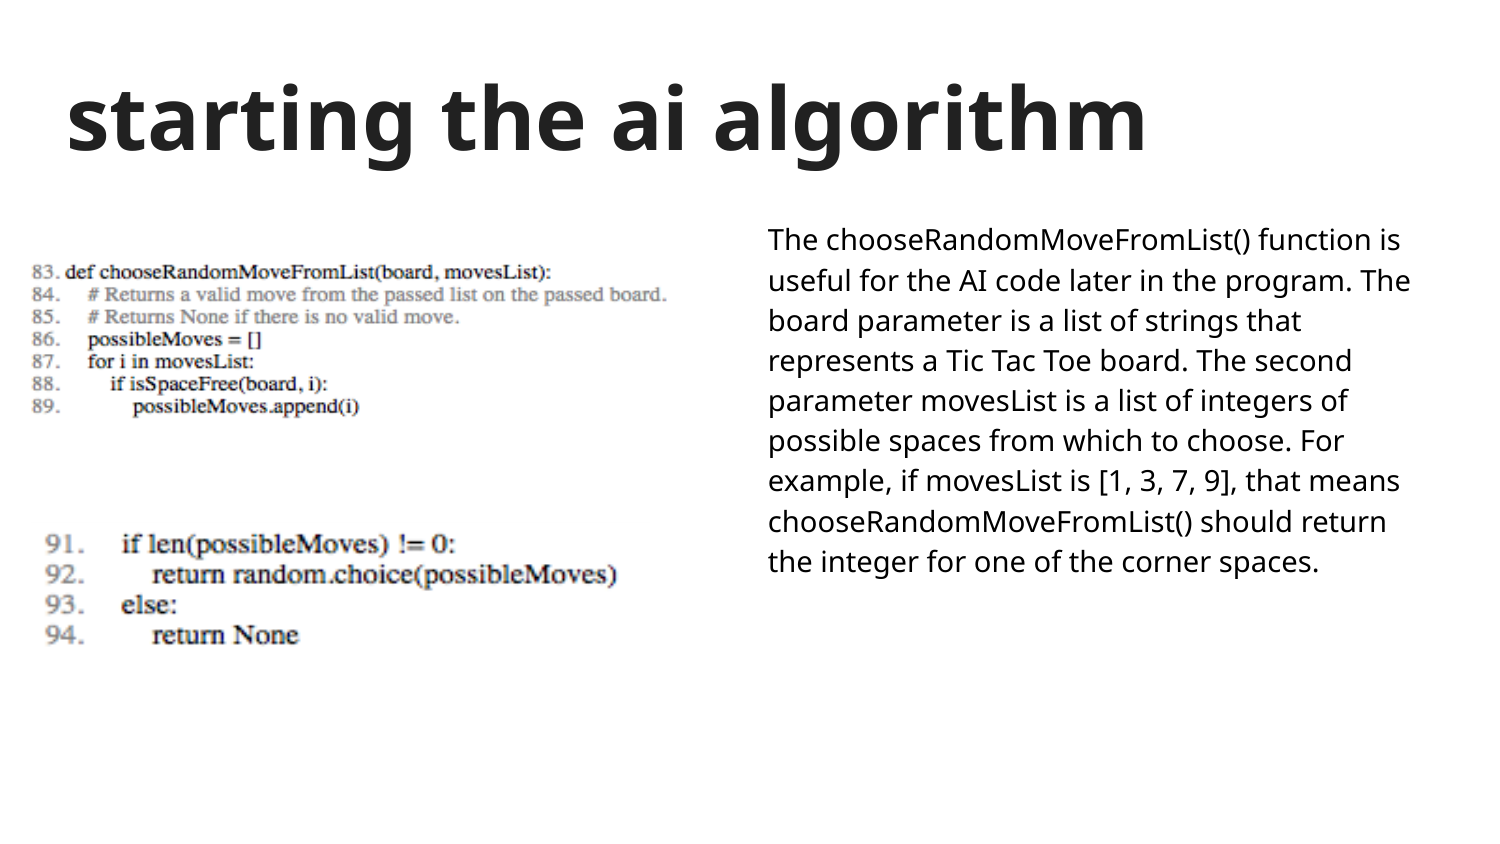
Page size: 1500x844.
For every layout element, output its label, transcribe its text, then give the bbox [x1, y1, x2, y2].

picture [30, 521, 650, 696]
list The chooseRandomMoveFromList() function is useful for the AI code later in the program. The board parameter is a list of strings that represents a Tic Tac Toe board. The second parameter movesList is a list of integers of possible spaces from which to choose. For example, if movesList is [1, 3, 7, 9], that means chooseRandomMoveFromList() should return the integer for one of the corner spaces. [752, 201, 1449, 750]
picture [18, 255, 724, 451]
title starting the ai algorithm [51, 48, 1449, 180]
